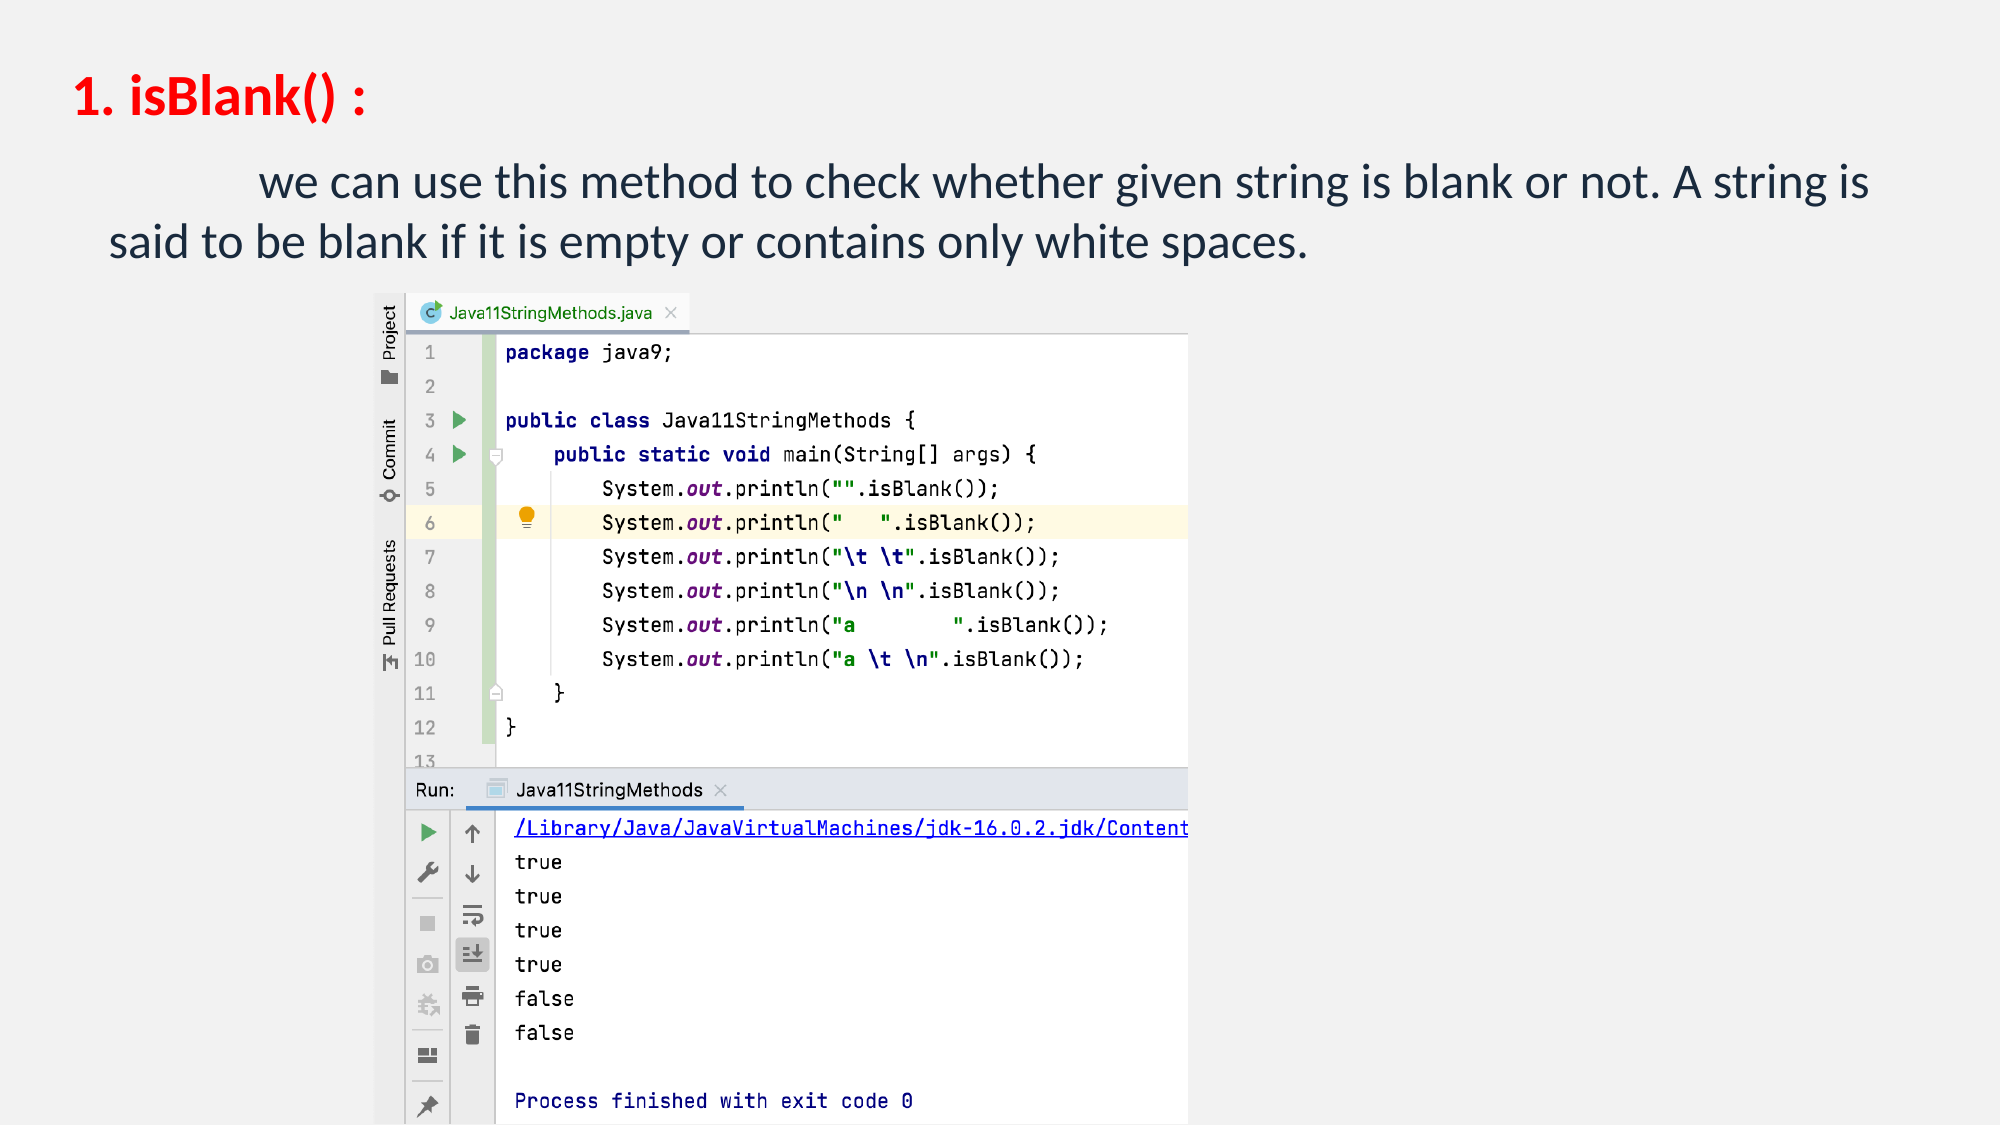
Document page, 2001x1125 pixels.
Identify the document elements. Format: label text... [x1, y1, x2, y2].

picture [373, 293, 1188, 1124]
list 1. isBlank() : we can use this method to check whether given string is blank or not. A string is said to be blank if it is empty or contains only white spaces. [55, 50, 1954, 1064]
